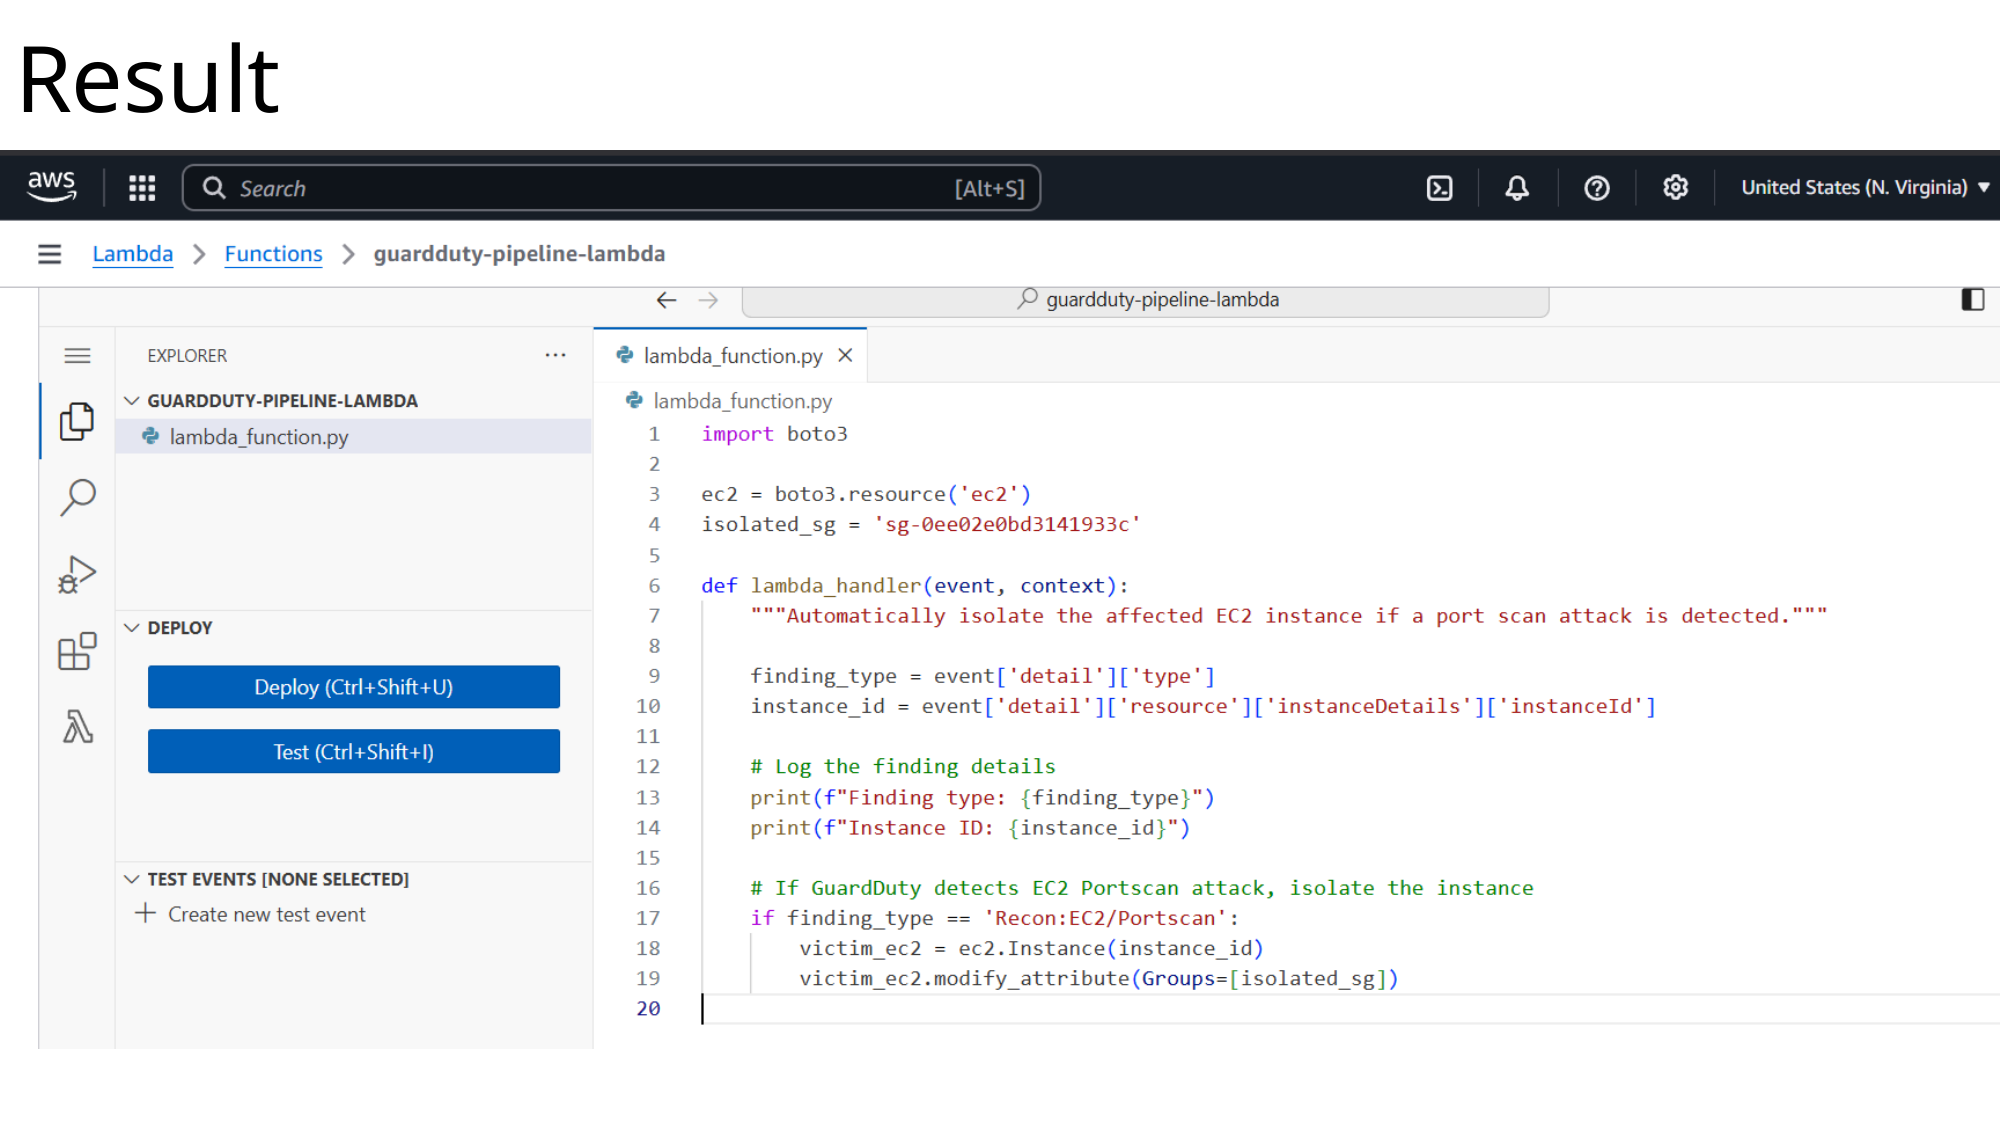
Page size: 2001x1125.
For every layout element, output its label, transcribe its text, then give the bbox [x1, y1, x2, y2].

text_box Result [0, 13, 393, 139]
picture [0, 150, 2000, 1049]
